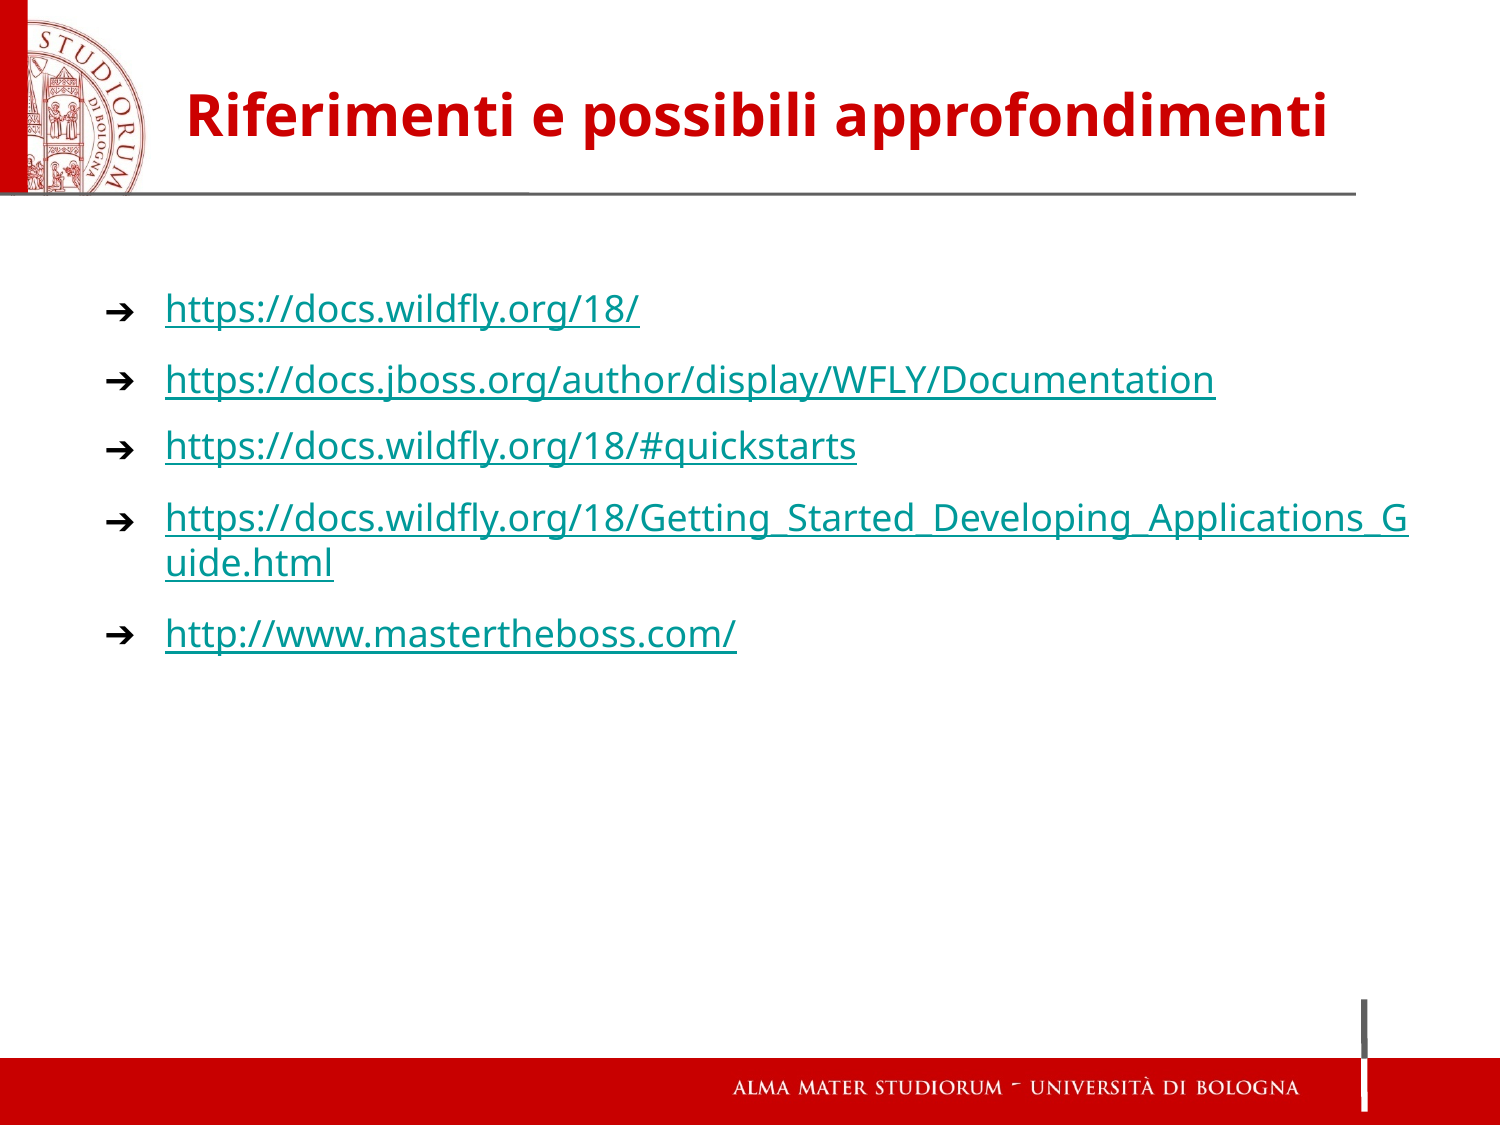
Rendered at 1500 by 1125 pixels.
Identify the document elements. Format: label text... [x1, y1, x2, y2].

text_box https://docs.wildfly.org/18/ https://docs.jboss.org/author/display/WFLY/Documentation https://docs.wildfly.org/18/#quickstarts https://docs.wildfly.org/18/Getting_Started_Developing_Applications_Guide.html http://www.mastertheboss.com/ [75, 262, 1425, 1005]
text_box Riferimenti e possibili approfondimenti [171, 63, 1425, 149]
picture [0, 1058, 1500, 1125]
picture [28, 16, 151, 192]
